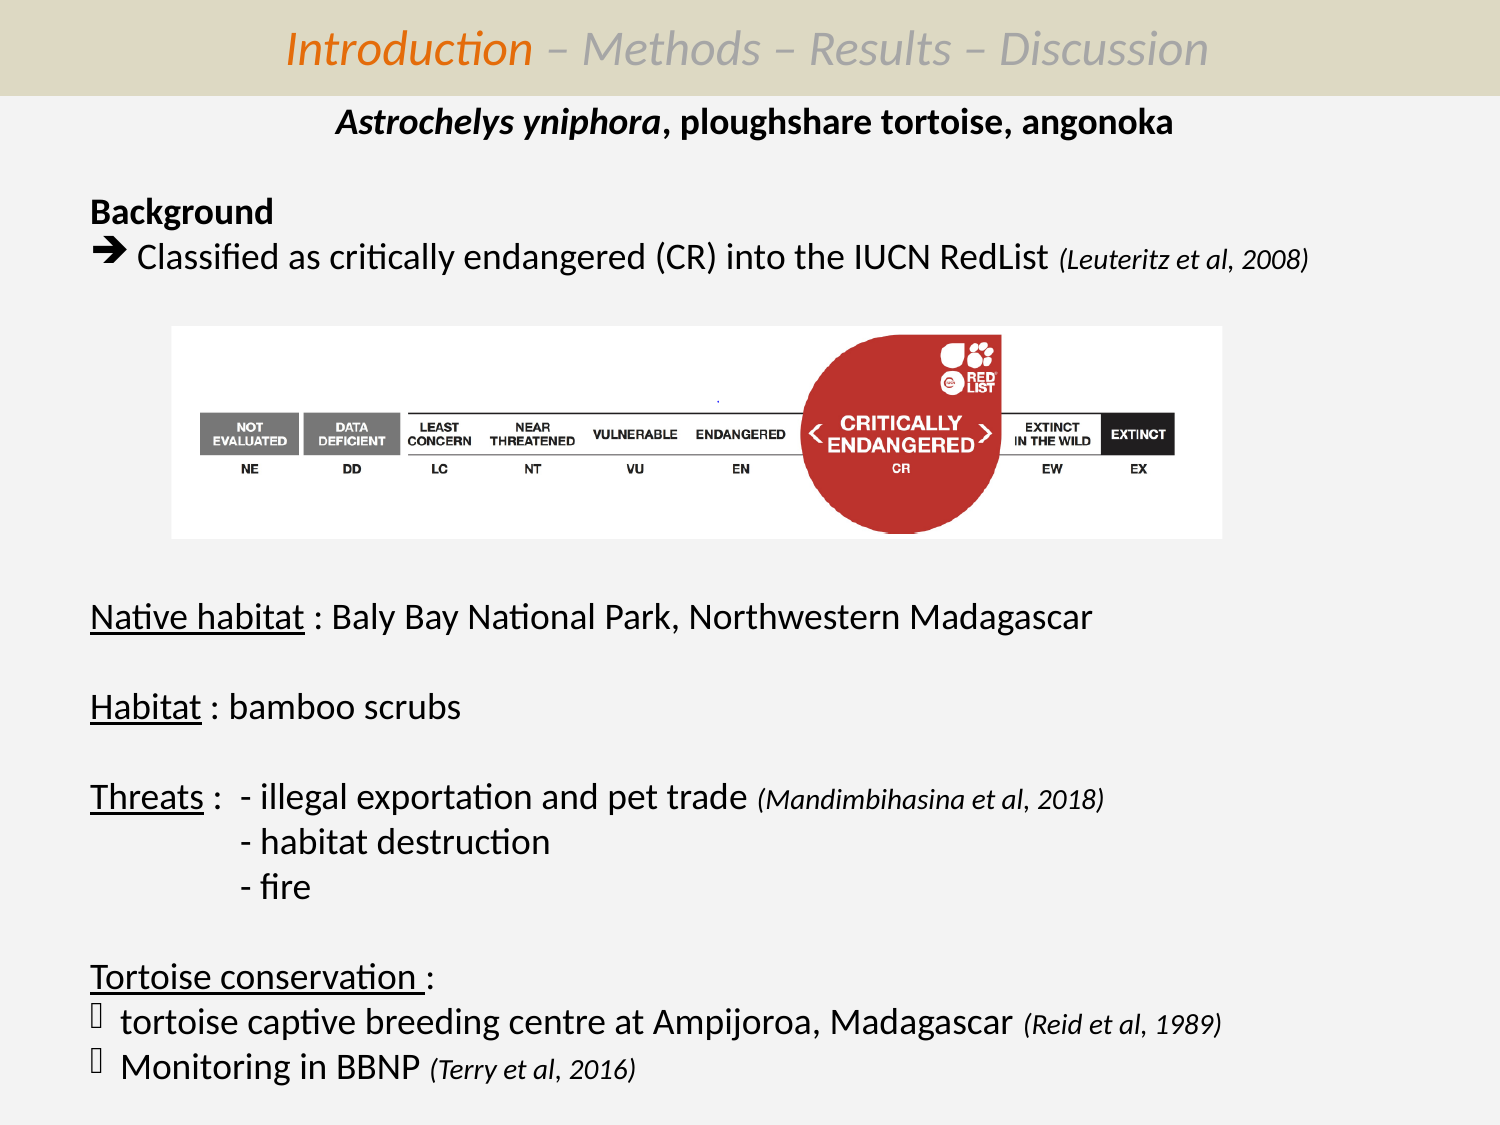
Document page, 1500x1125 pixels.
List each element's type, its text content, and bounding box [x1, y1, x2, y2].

text_box Introduction – Methods – Results – Discussion [0, 0, 1500, 96]
picture [170, 325, 1223, 540]
text_box Astrochelys yniphora, ploughshare tortoise, angonoka Background Classified as critically endangered (CR) into the IUCN RedList (Leuteritz et al, 2008) Native habitat : Baly Bay National Park, Northwestern Madagascar Habitat : bamboo scrubs Threats : - illegal exportation and pet trade (Mandimbihasina et al, 2018) - habitat destruction - fire Tortoise conservation : tortoise captive breeding centre at Ampijoroa, Madagascar (Reid et al, 1989) Monitoring in BBNP (Terry et al, 2016) [75, 96, 1435, 1125]
